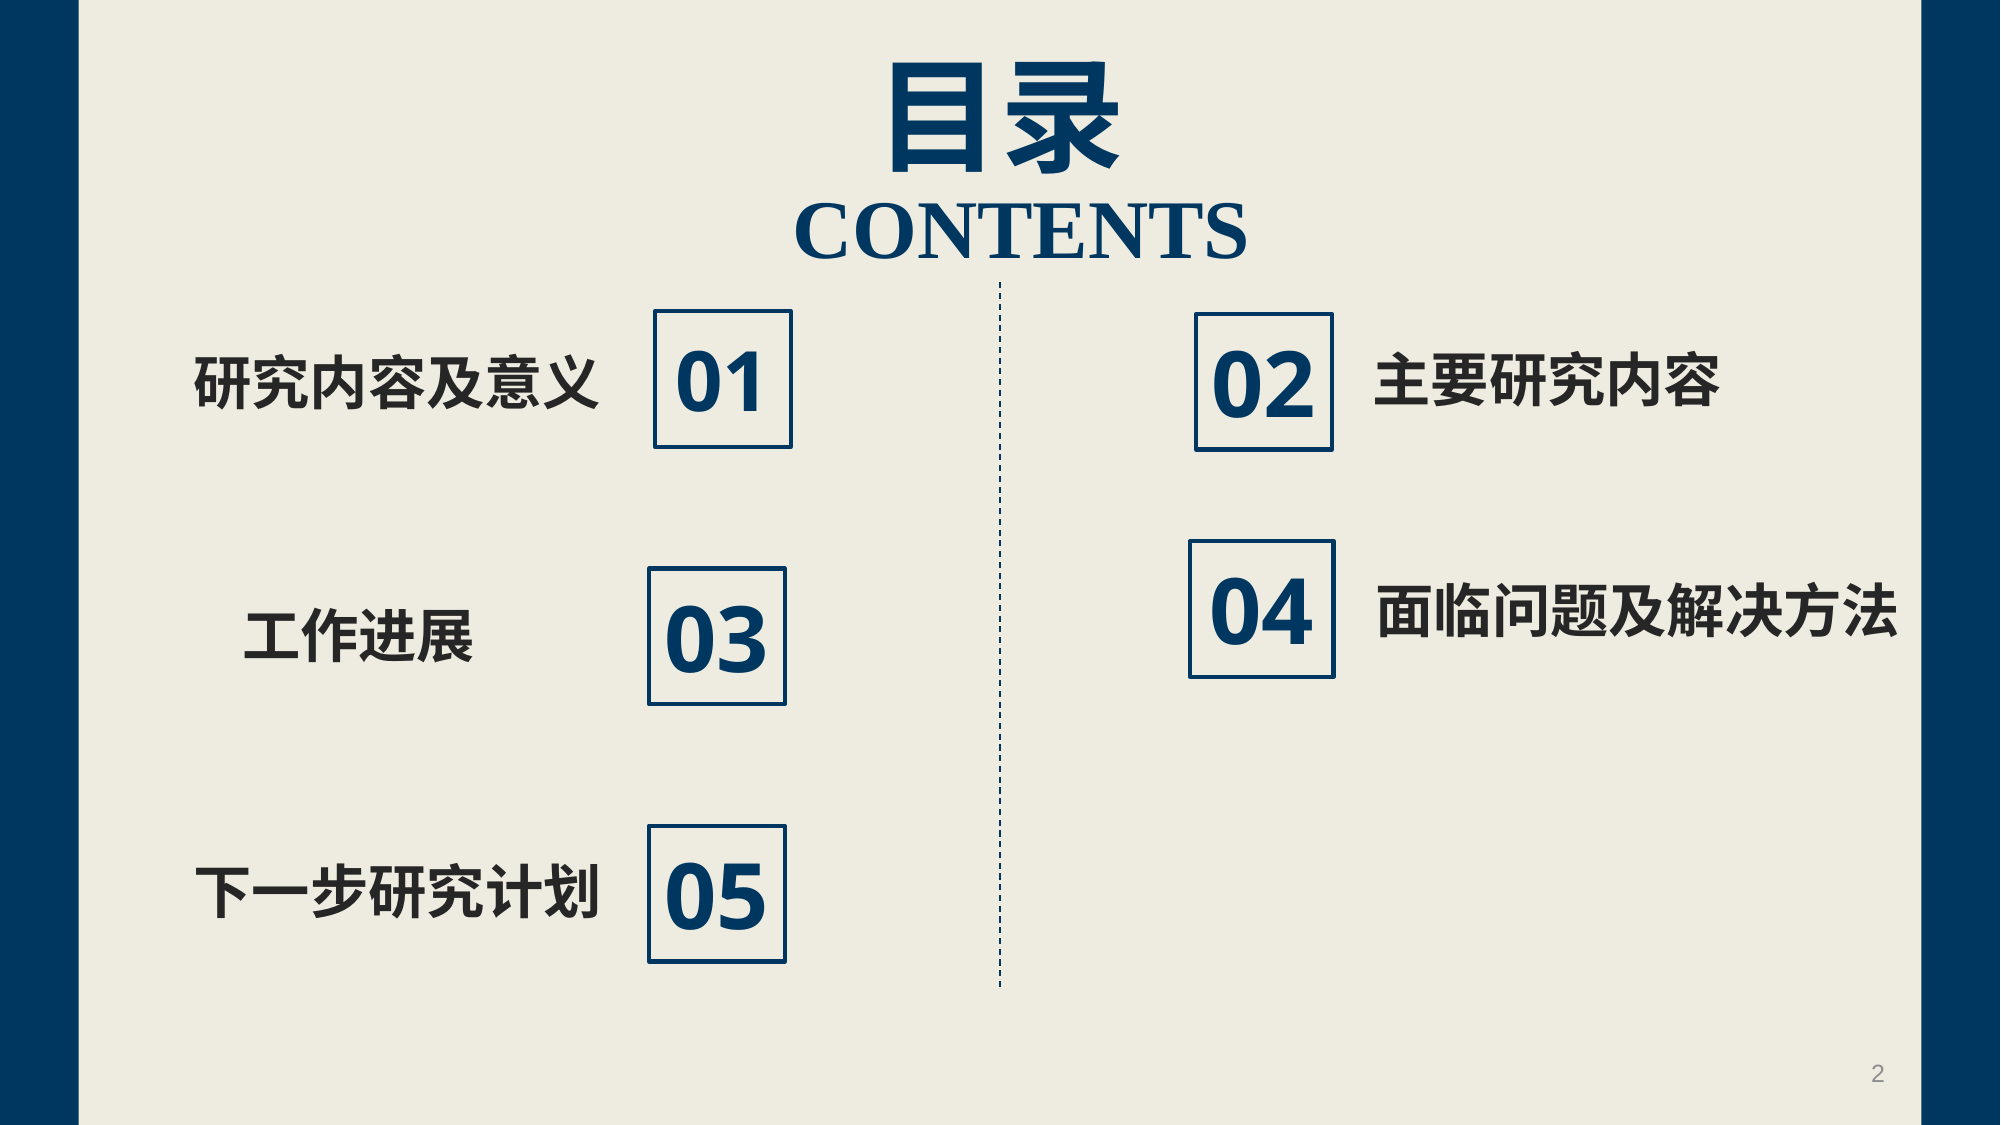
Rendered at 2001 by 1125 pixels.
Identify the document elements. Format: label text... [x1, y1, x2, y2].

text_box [1189, 313, 1837, 450]
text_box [178, 825, 792, 962]
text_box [227, 568, 792, 705]
slide_number 2 [1433, 1042, 1900, 1103]
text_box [1183, 540, 1932, 678]
text_box 目录 [809, 30, 1191, 167]
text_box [178, 310, 792, 448]
text_box [0, 0, 81, 1125]
text_box [1919, 0, 2000, 1125]
text_box CONTENTS [735, 167, 1265, 283]
